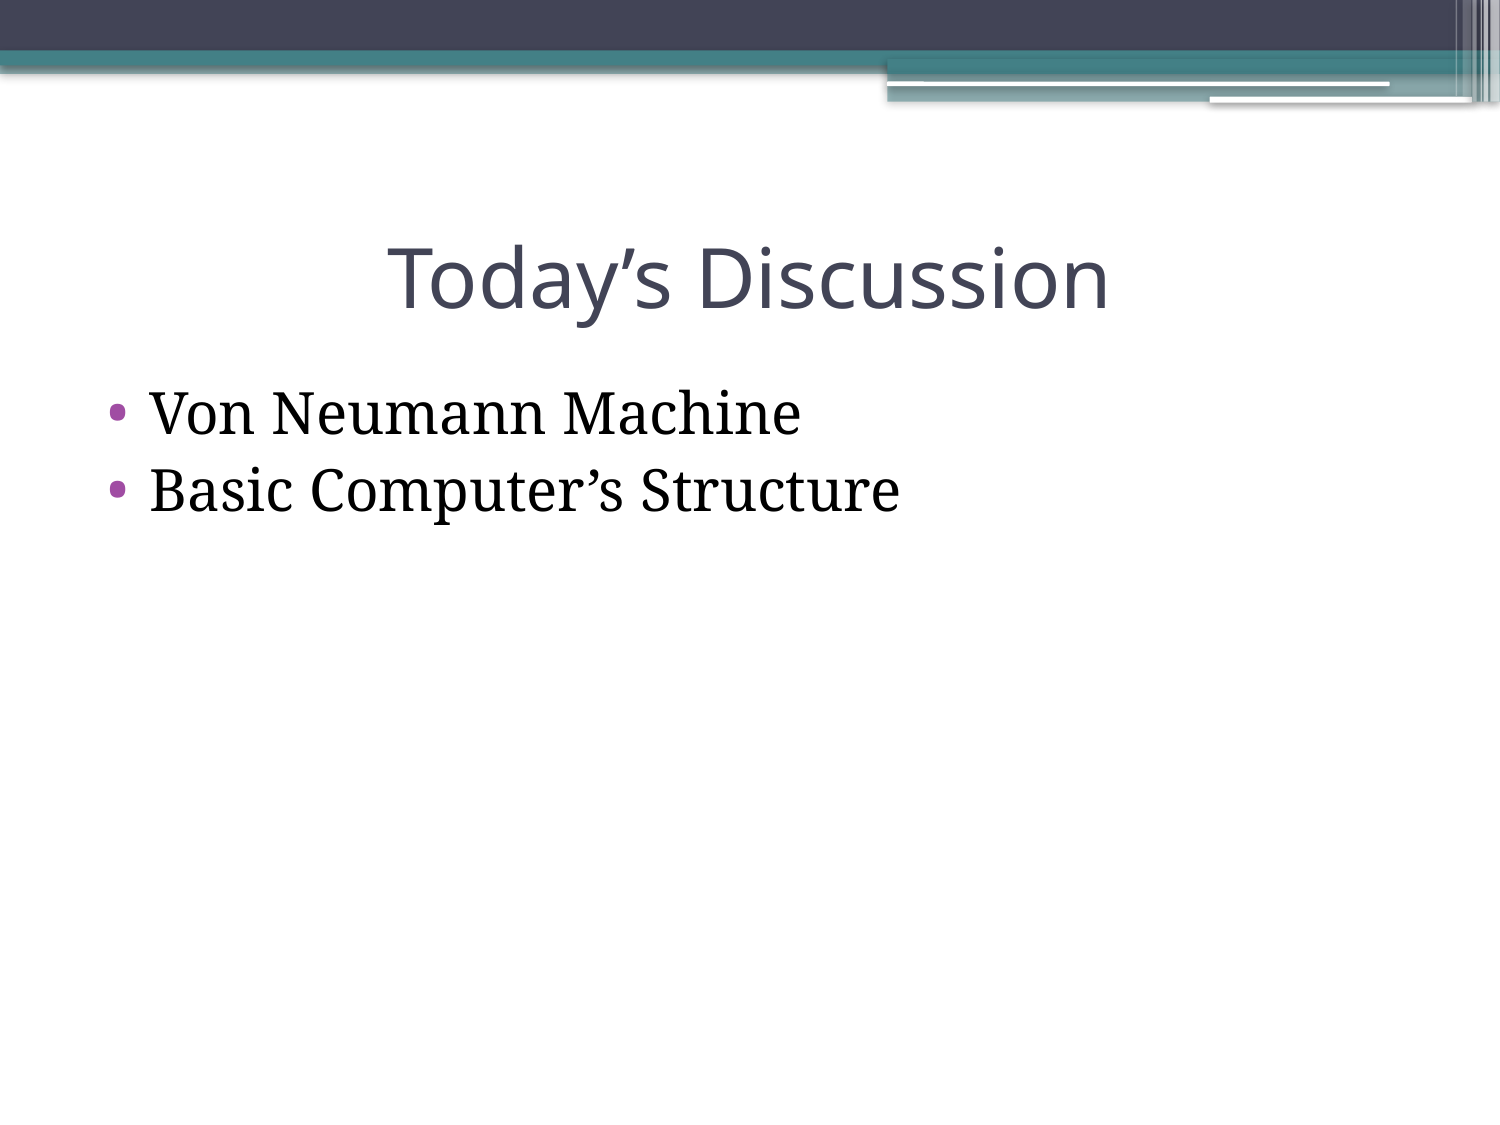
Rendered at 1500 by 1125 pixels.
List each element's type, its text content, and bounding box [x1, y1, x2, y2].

list Von Neumann Machine Basic Computer’s Structure [75, 368, 1425, 1079]
title Today’s Discussion [75, 187, 1425, 363]
